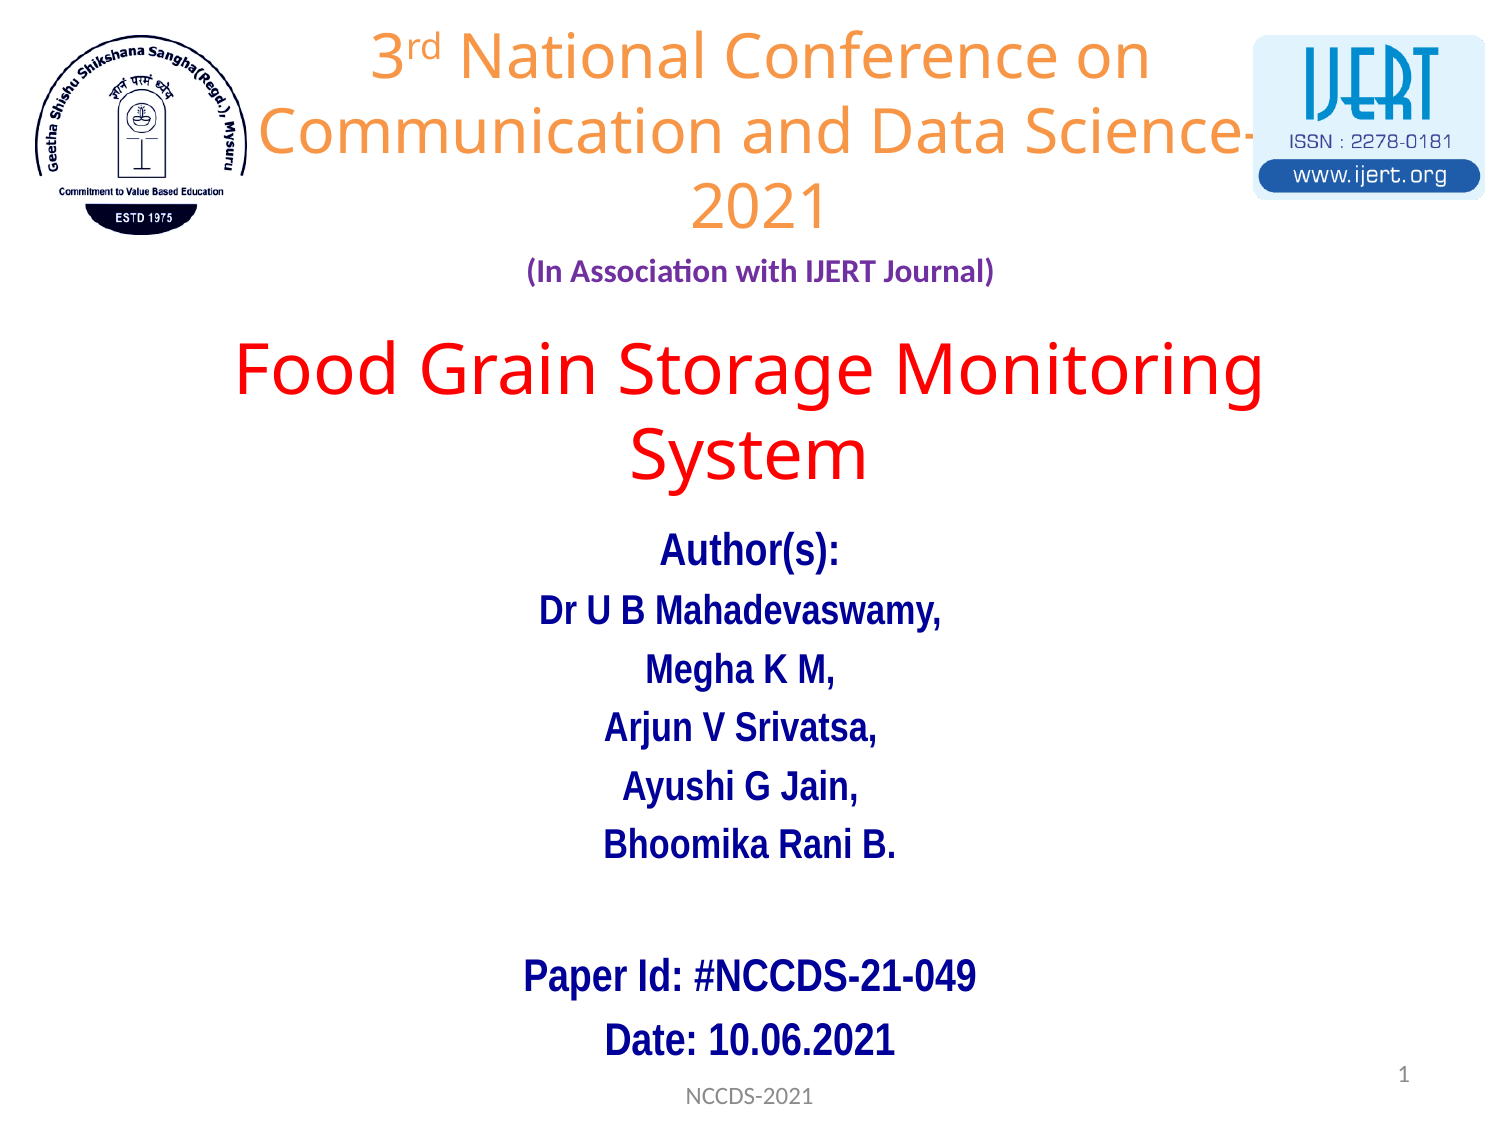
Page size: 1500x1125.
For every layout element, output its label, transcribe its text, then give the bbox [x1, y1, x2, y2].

picture [1253, 34, 1486, 200]
text_box (In Association with IJERT Journal) [117, 234, 1405, 305]
footer NCCDS-2021 [512, 1065, 988, 1125]
text_box Author(s): Dr U B Mahadevaswamy, Megha K M, Arjun V Srivatsa, Ayushi G Jain, Bhoomika Rani B. Paper Id: #NCCDS-21-049 Date: 10.06.2021 [0, 512, 1500, 1125]
slide_number 1 [1074, 1042, 1425, 1103]
text_box Food Grain Storage Monitoring System [106, 327, 1394, 490]
picture [34, 34, 247, 235]
text_box 3rd National Conference on Communication and Data Science- 2021 [252, 46, 1289, 210]
